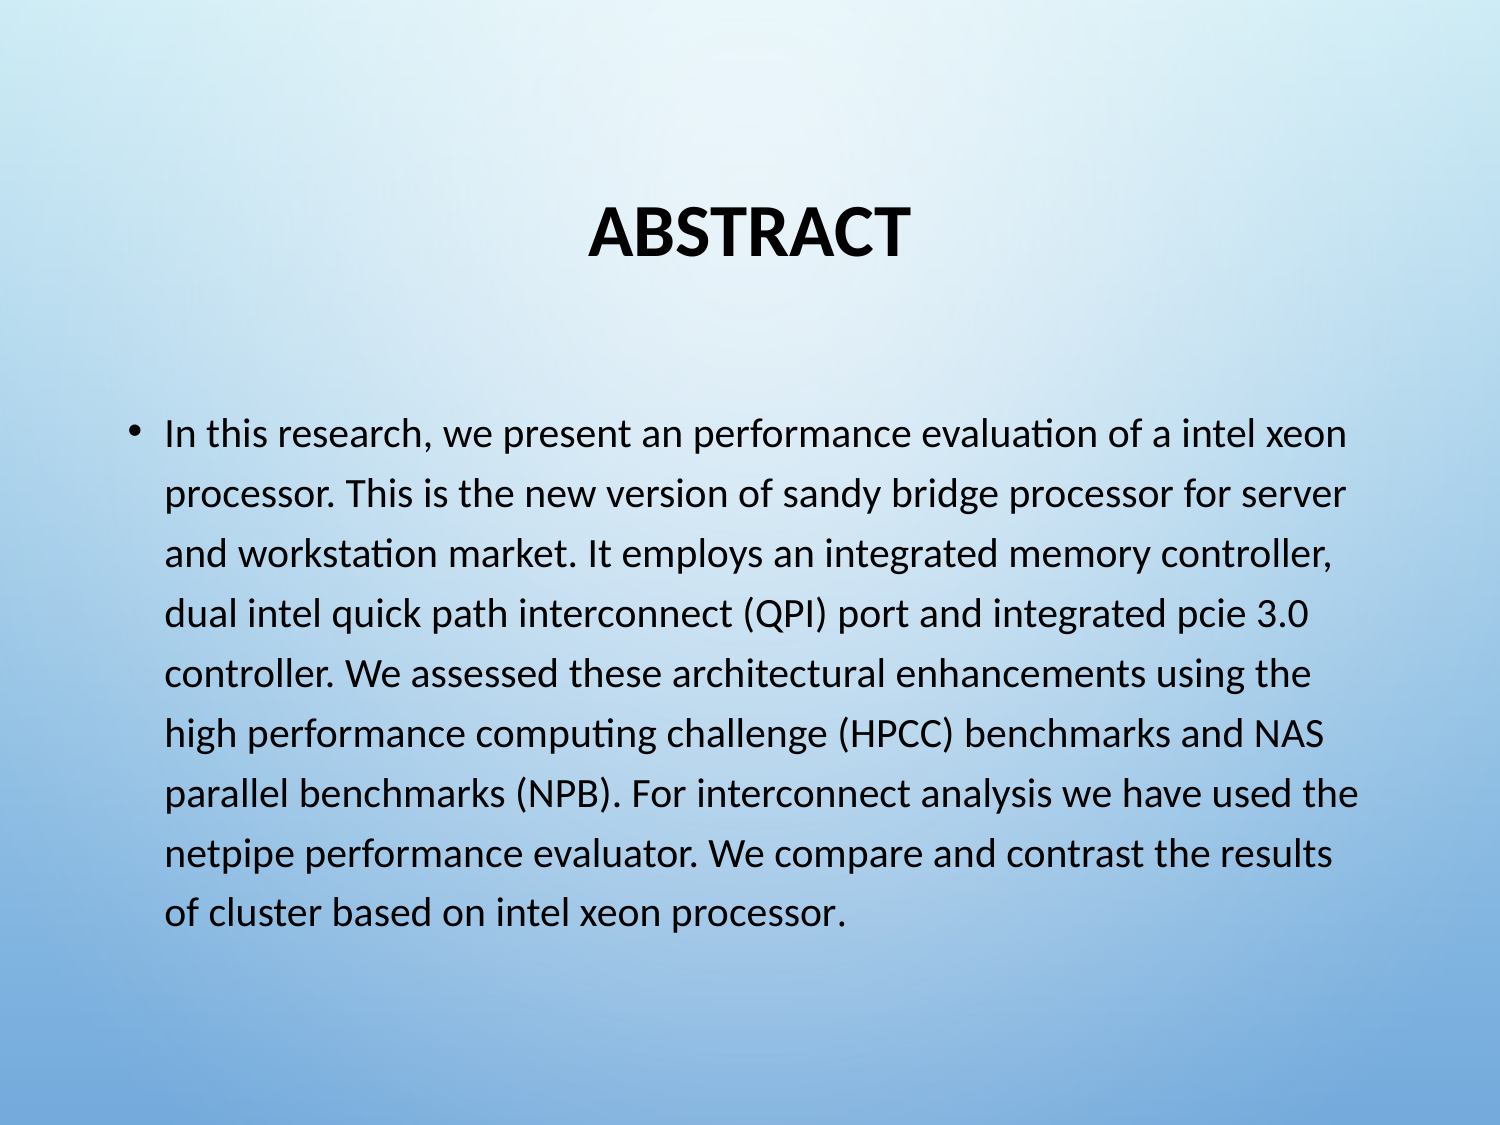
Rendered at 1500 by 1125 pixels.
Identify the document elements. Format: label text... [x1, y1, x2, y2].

title Abstract [112, 101, 1388, 364]
list In this research, we present an performance evaluation of a intel xeon processor. This is the new version of sandy bridge processor for server and workstation market. It employs an integrated memory controller, dual intel quick path interconnect (QPI) port and integrated pcie 3.0 controller. We assessed these architectural enhancements using the high performance computing challenge (HPCC) benchmarks and NAS parallel benchmarks (NPB). For interconnect analysis we have used the netpipe performance evaluator. We compare and contrast the results of cluster based on intel xeon processor. [112, 388, 1388, 950]
